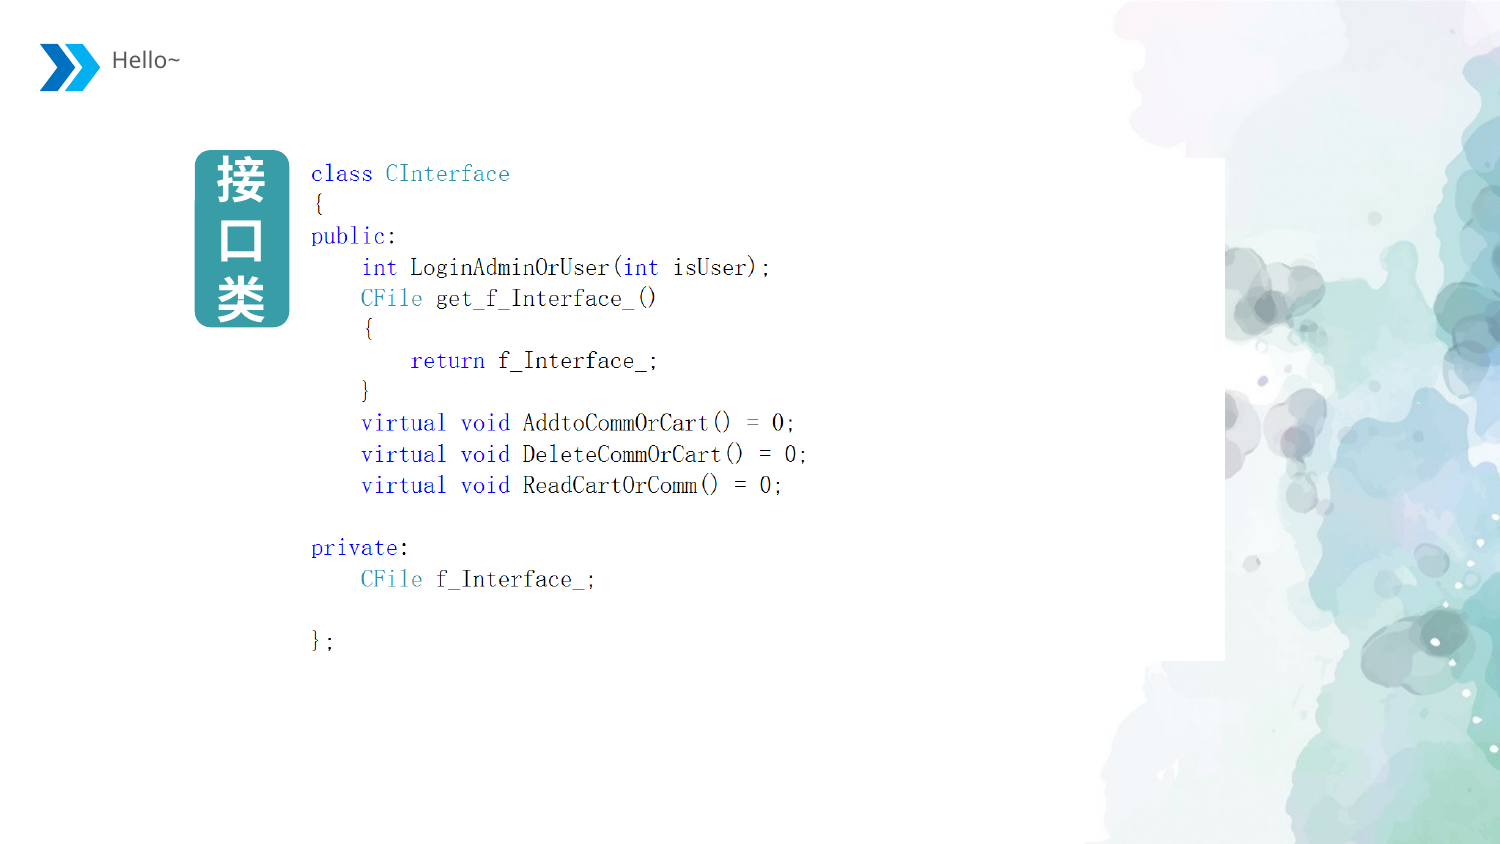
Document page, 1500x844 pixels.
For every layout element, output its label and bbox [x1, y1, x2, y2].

text_box [135, 149, 1290, 729]
picture [0, 0, 1500, 844]
